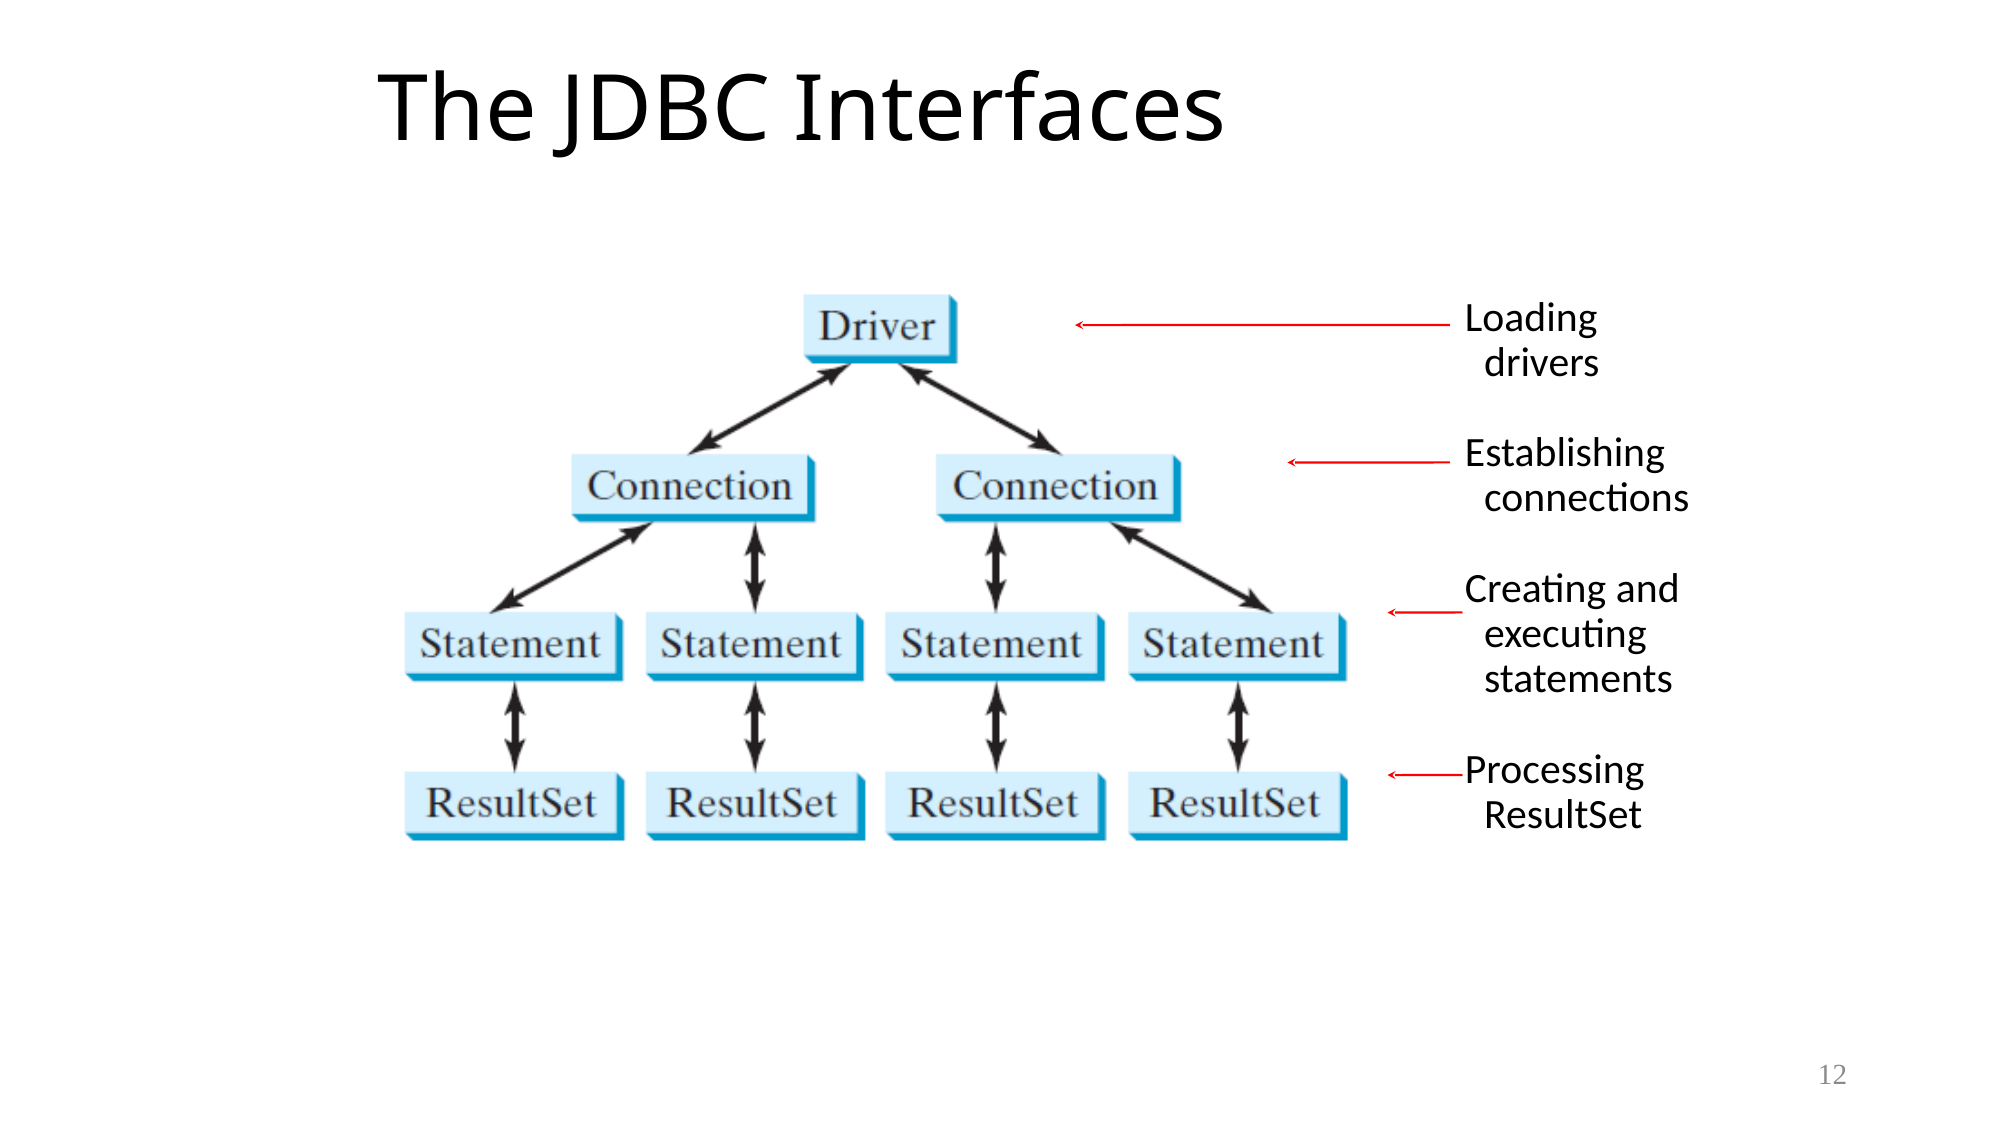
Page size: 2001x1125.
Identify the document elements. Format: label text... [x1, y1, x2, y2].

picture [387, 284, 1368, 850]
title The JDBC Interfaces [362, 46, 1638, 175]
slide_number 12 [1412, 1042, 1863, 1103]
text_box [1387, 770, 1463, 780]
list Loading drivers Establishing connections Creating and executing statements Processing ResultSet [1449, 287, 1725, 875]
text_box [1387, 608, 1396, 617]
